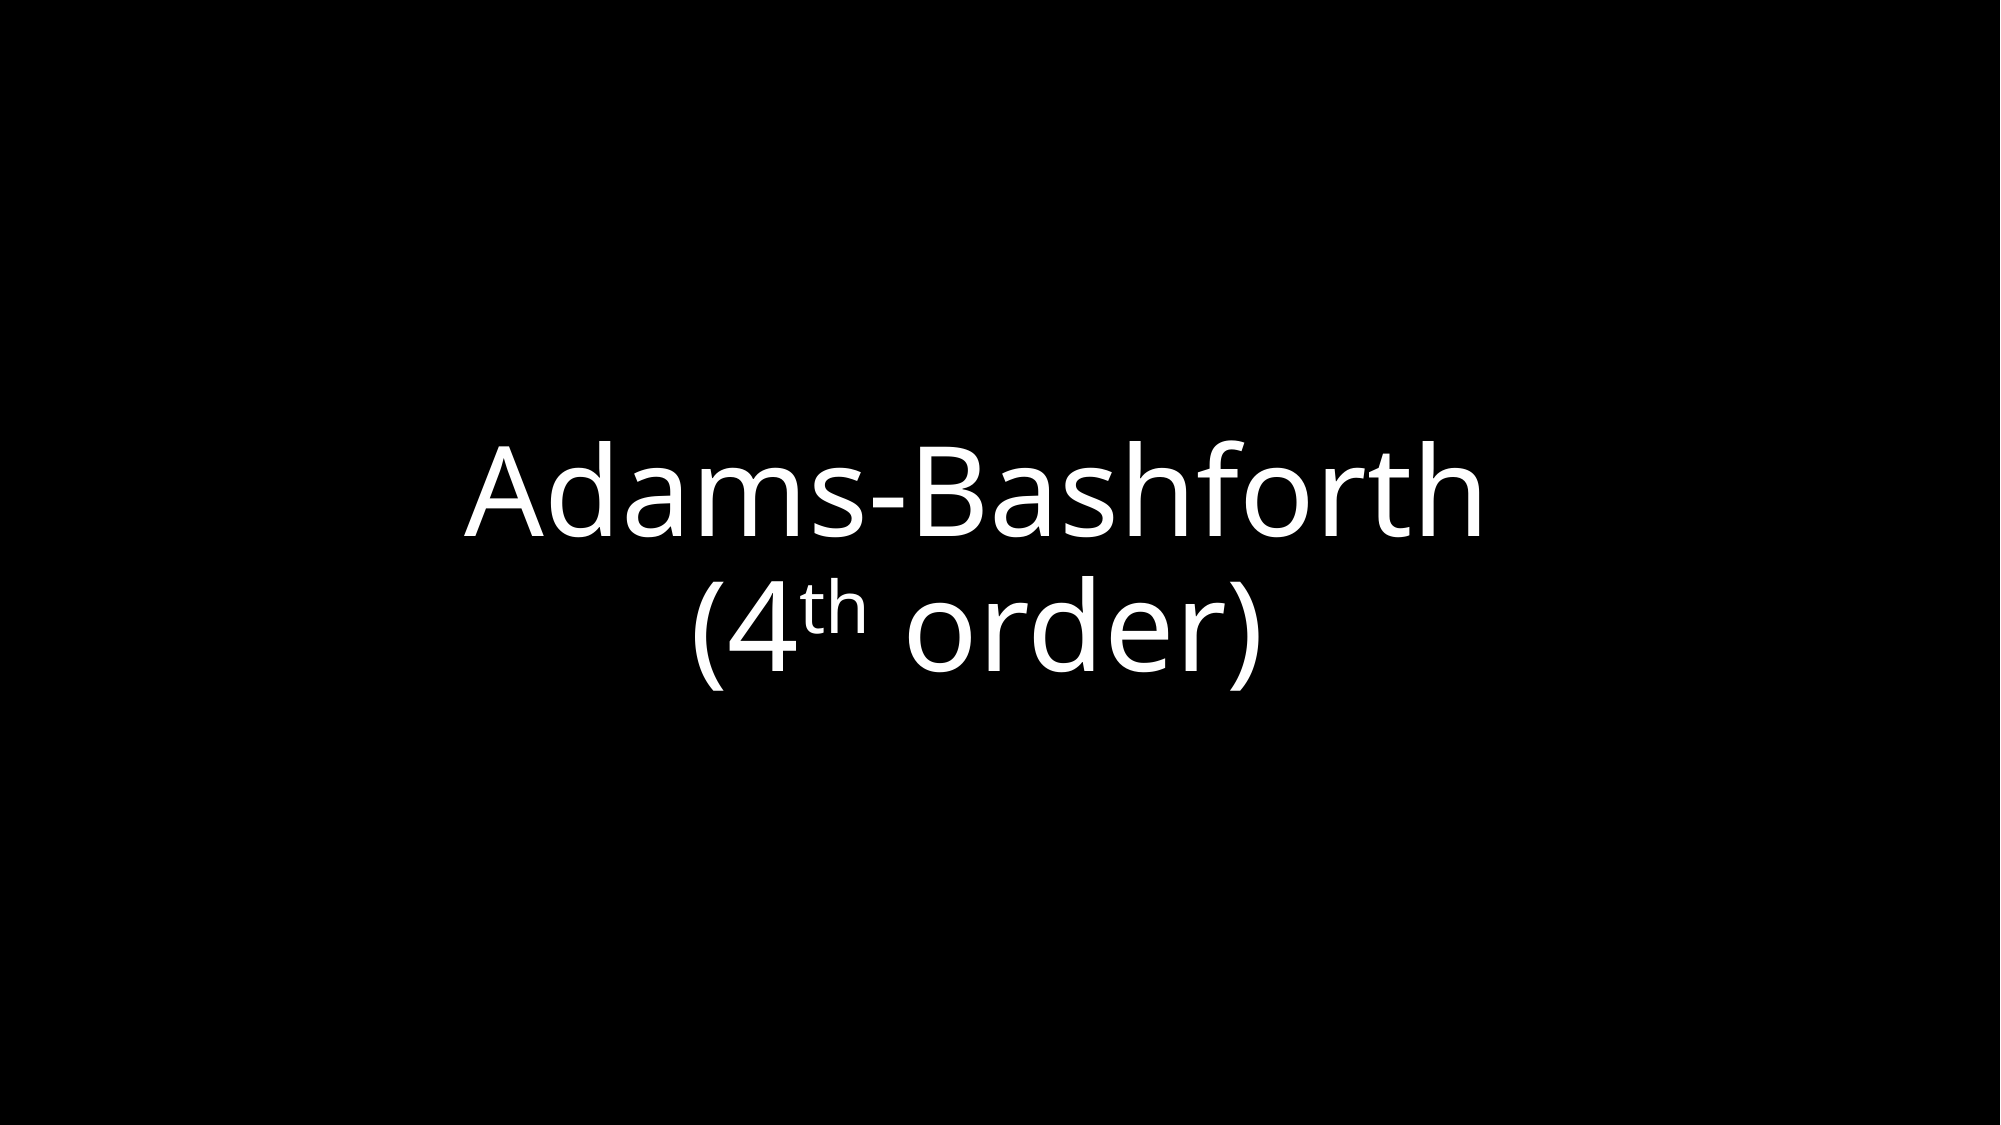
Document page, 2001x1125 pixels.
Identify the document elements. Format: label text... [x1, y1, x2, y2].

title Adams-Bashforth (4th order) [211, 148, 1744, 856]
